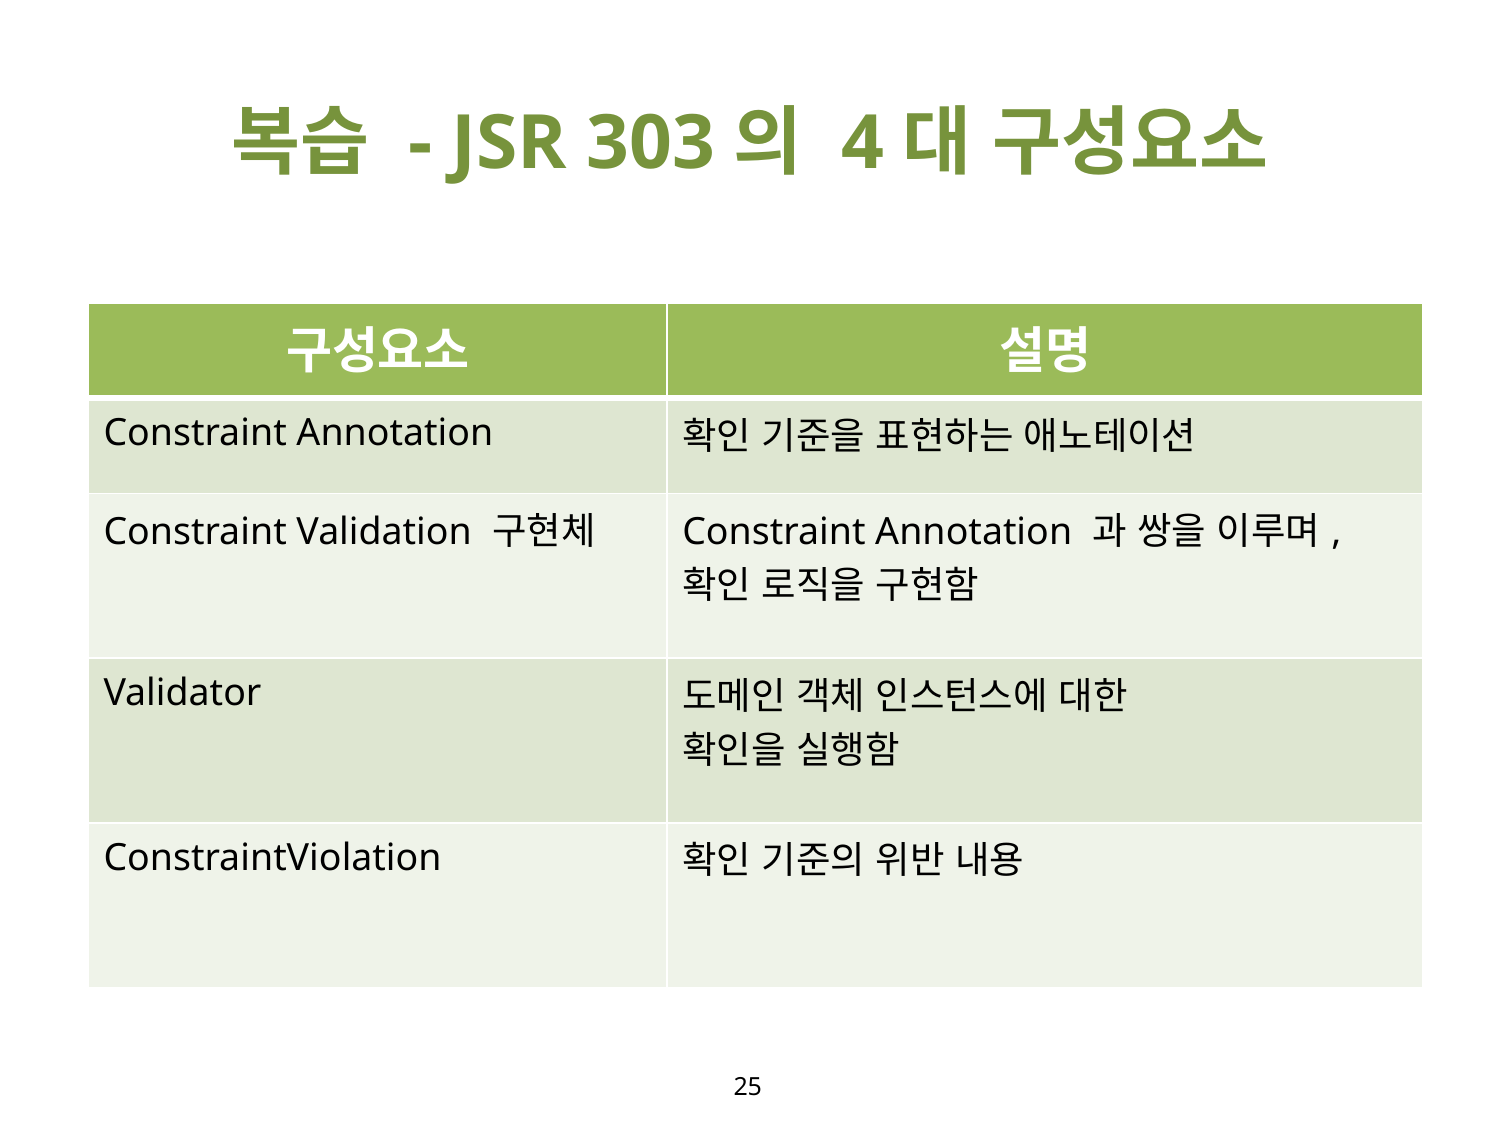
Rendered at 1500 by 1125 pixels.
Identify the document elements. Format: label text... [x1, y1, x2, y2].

table_header 구성요소 [89, 304, 666, 395]
table_cell 도메인 객체 인스턴스에 대한 확인을 실행함 [668, 659, 1422, 822]
table_cell Validator [89, 659, 666, 822]
table_cell Constraint Annotation 과 쌍을 이루며, 확인 로직을 구현함 [668, 494, 1422, 657]
table_header 설명 [668, 304, 1422, 395]
slide_number 25 [572, 1057, 923, 1118]
table_cell 확인 기준을 표현하는 애노테이션 [668, 401, 1422, 493]
table_cell ConstraintViolation [89, 824, 666, 987]
table_cell Constraint Validation 구현체 [89, 494, 666, 657]
table_cell 확인 기준의 위반 내용 [668, 824, 1422, 987]
table_cell Constraint Annotation [89, 401, 666, 493]
title 복습 - JSR 303의 4대 구성요소 [75, 45, 1425, 233]
list [75, 262, 1425, 1005]
